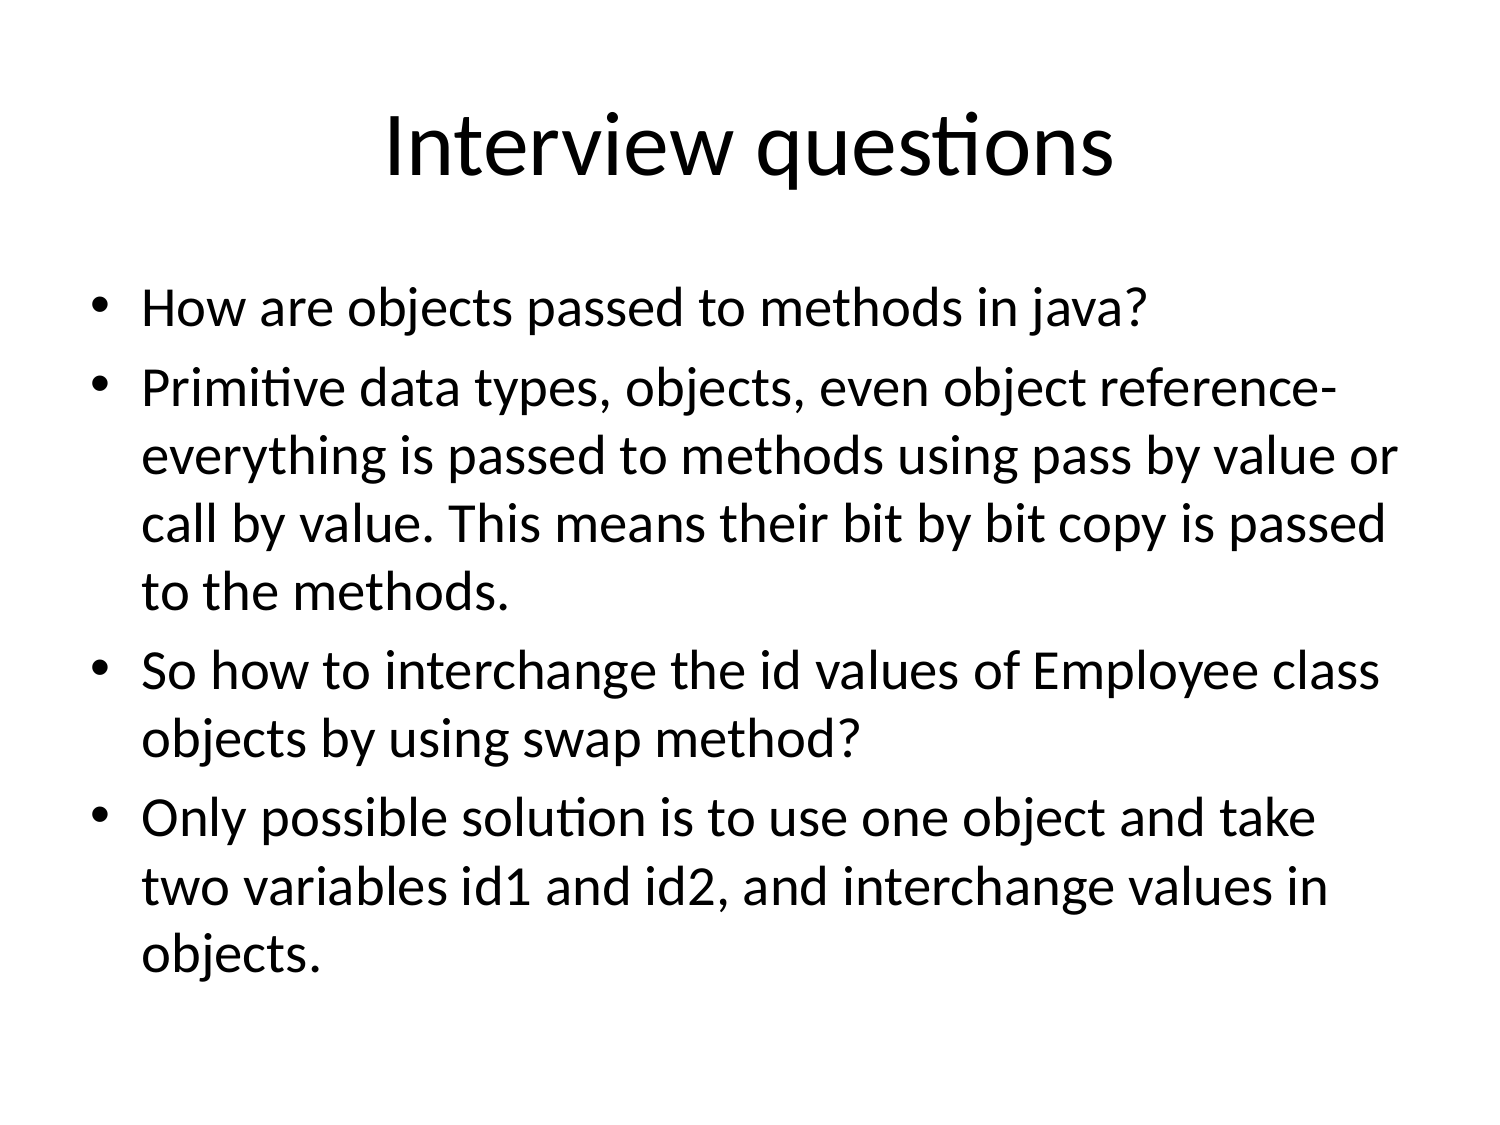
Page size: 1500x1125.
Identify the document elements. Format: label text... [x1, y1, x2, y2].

title Interview questions [75, 45, 1425, 233]
list How are objects passed to methods in java? Primitive data types, objects, even object reference- everything is passed to methods using pass by value or call by value. This means their bit by bit copy is passed to the methods. So how to interchange the id values of Employee class objects by using swap method? Only possible solution is to use one object and take two variables id1 and id2, and interchange values in objects. [75, 262, 1425, 1005]
